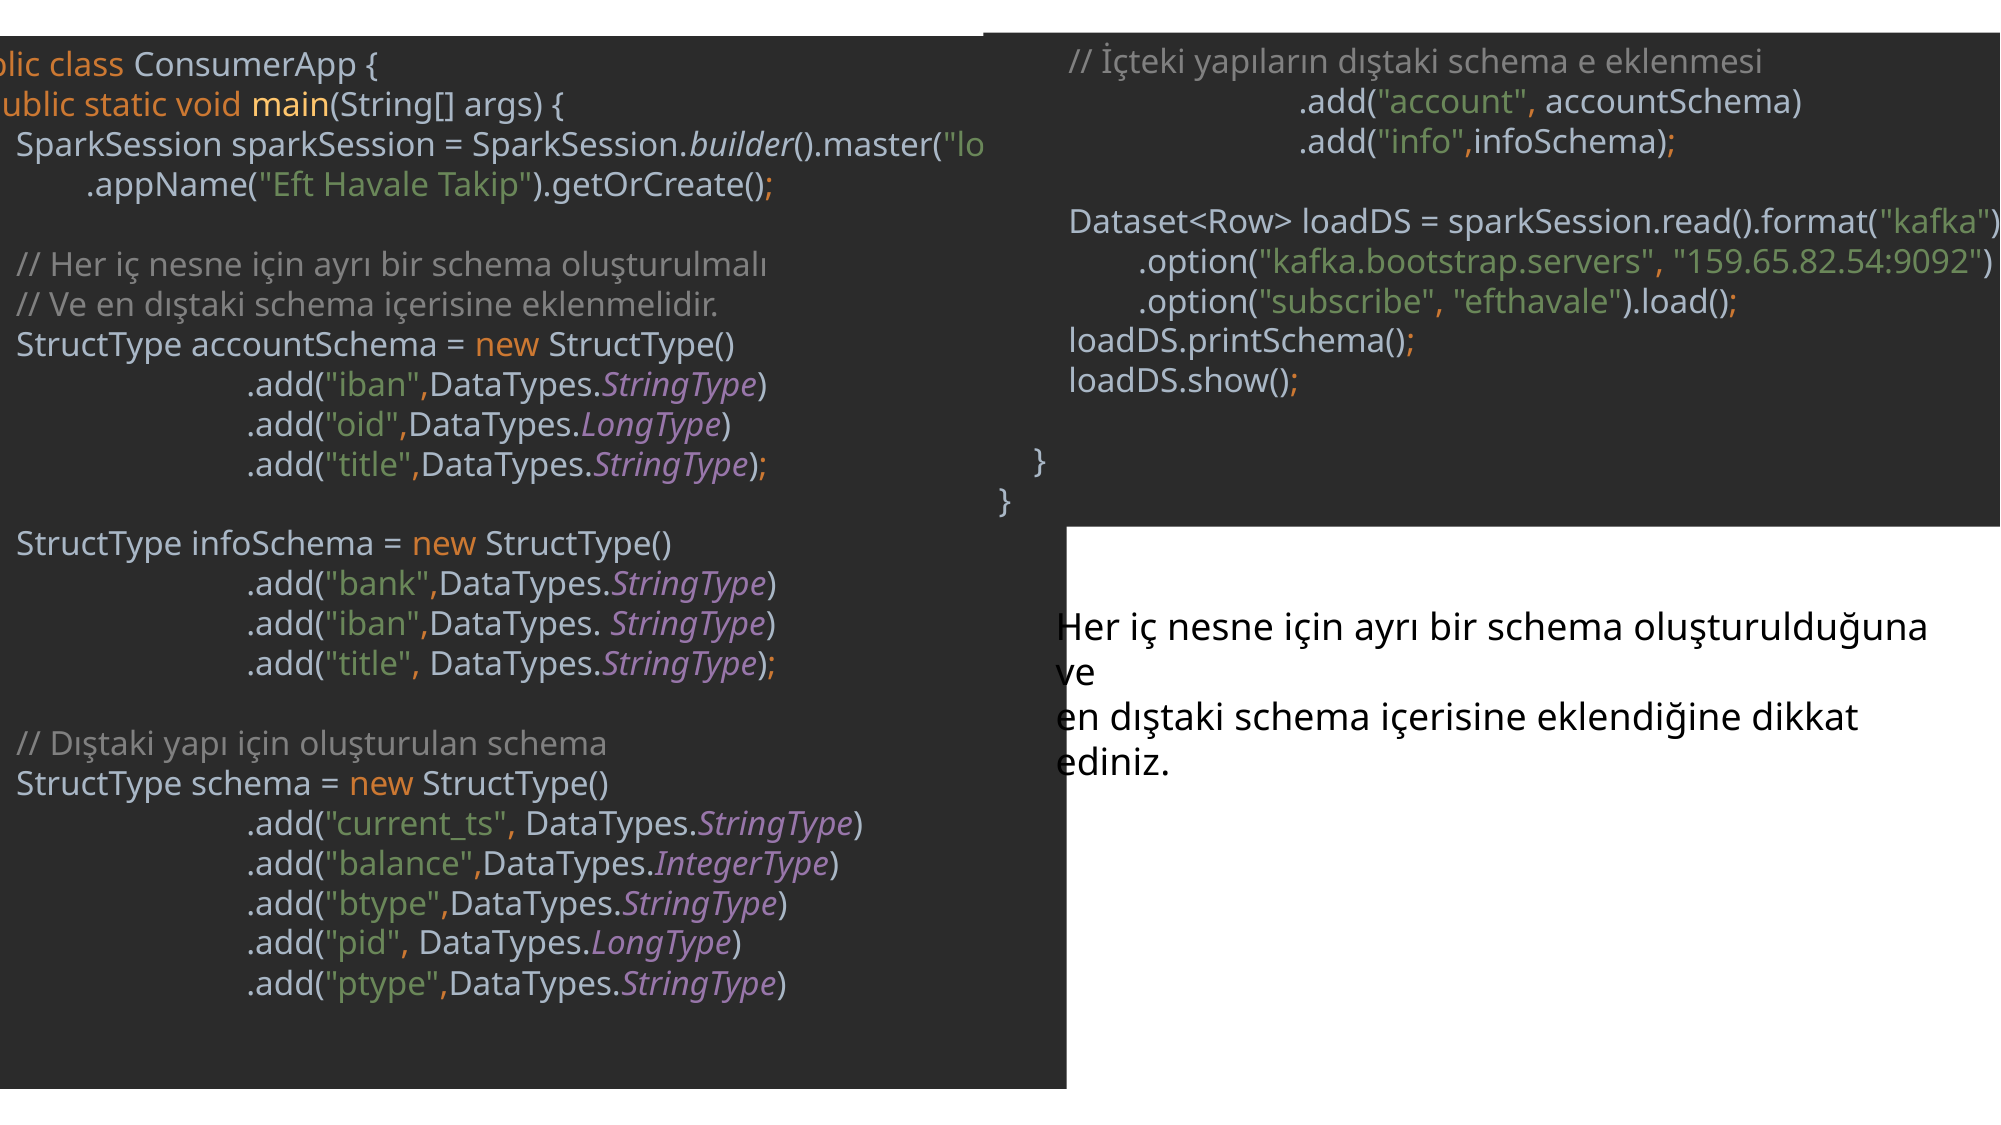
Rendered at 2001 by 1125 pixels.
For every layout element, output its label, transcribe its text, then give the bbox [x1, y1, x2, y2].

text_box Her iç nesne için ayrı bir schema oluşturulduğuna ve en dıştaki schema içerisine eklendiğine dikkat ediniz. [1040, 595, 1959, 790]
text_box // İçteki yapıların dıştaki schema e eklenmesi .add("account", accountSchema) .add("info",infoSchema); Dataset<Row> loadDS = sparkSession.read().format("kafka") .option("kafka.bootstrap.servers", "159.65.82.54:9092") .option("subscribe", "efthavale").load(); loadDS.printSchema(); loadDS.show(); } } [983, 32, 2000, 527]
text_box public class ConsumerApp { public static void main(String[] args) { SparkSession sparkSession = SparkSession.builder().master("local") .appName("Eft Havale Takip").getOrCreate(); // Her iç nesne için ayrı bir schema oluşturulmalı // Ve en dıştaki schema içerisine eklenmelidir. StructType accountSchema = new StructType() .add("iban",DataTypes.StringType) .add("oid",DataTypes.LongType) .add("title",DataTypes.StringType); StructType infoSchema = new StructType() .add("bank",DataTypes.StringType) .add("iban",DataTypes. StringType) .add("title", DataTypes.StringType); // Dıştaki yapı için oluşturulan schema StructType schema = new StructType() .add("current_ts", DataTypes.StringType) .add("balance",DataTypes.IntegerType) .add("btype",DataTypes.StringType) .add("pid", DataTypes.LongType) .add("ptype",DataTypes.StringType) [0, 36, 1067, 1089]
